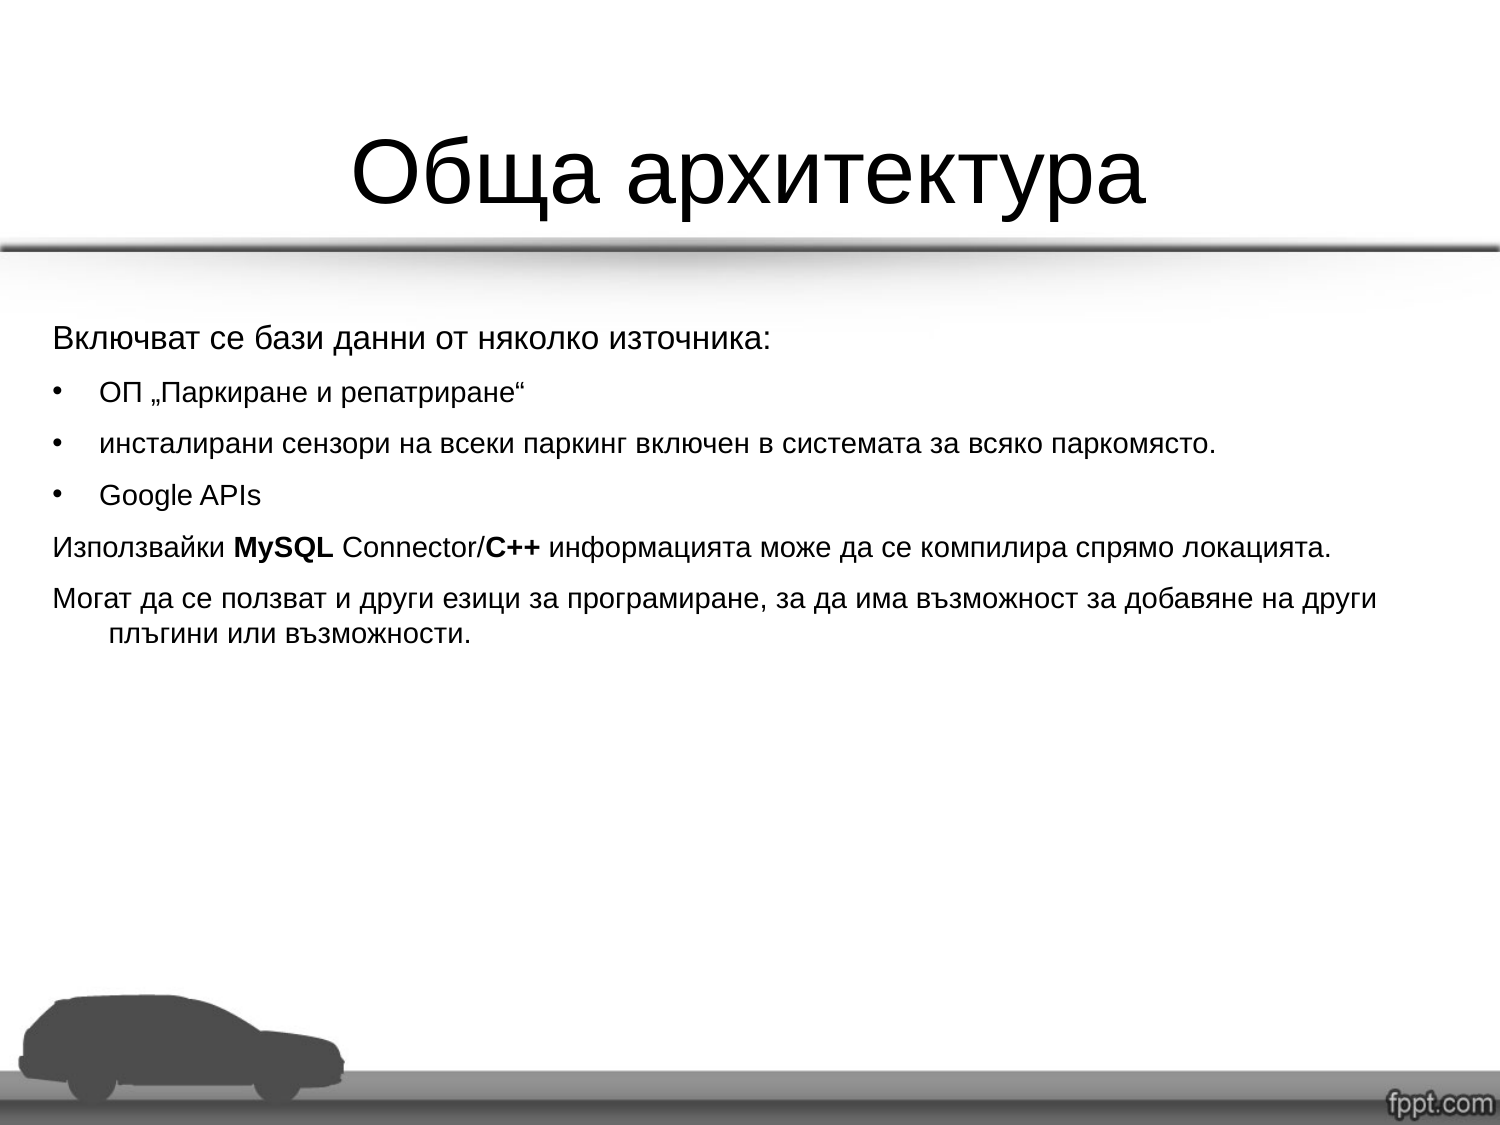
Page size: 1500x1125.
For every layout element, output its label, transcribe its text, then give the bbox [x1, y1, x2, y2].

list Включват се бази данни от няколко източника: ОП „Паркиране и репатриране“ инсталирани сензори на всеки паркинг включен в системата за всяко паркомясто. Google APIs Използвайки MySQL Connector/C++ информацията може да се компилира спрямо локацията. Могат да се ползват и други езици за програмиране, за да има възможност за добавяне на други плъгини или възможности. [37, 308, 1430, 663]
picture [0, 0, 1500, 1125]
title Обща архитектура [74, 24, 1424, 199]
